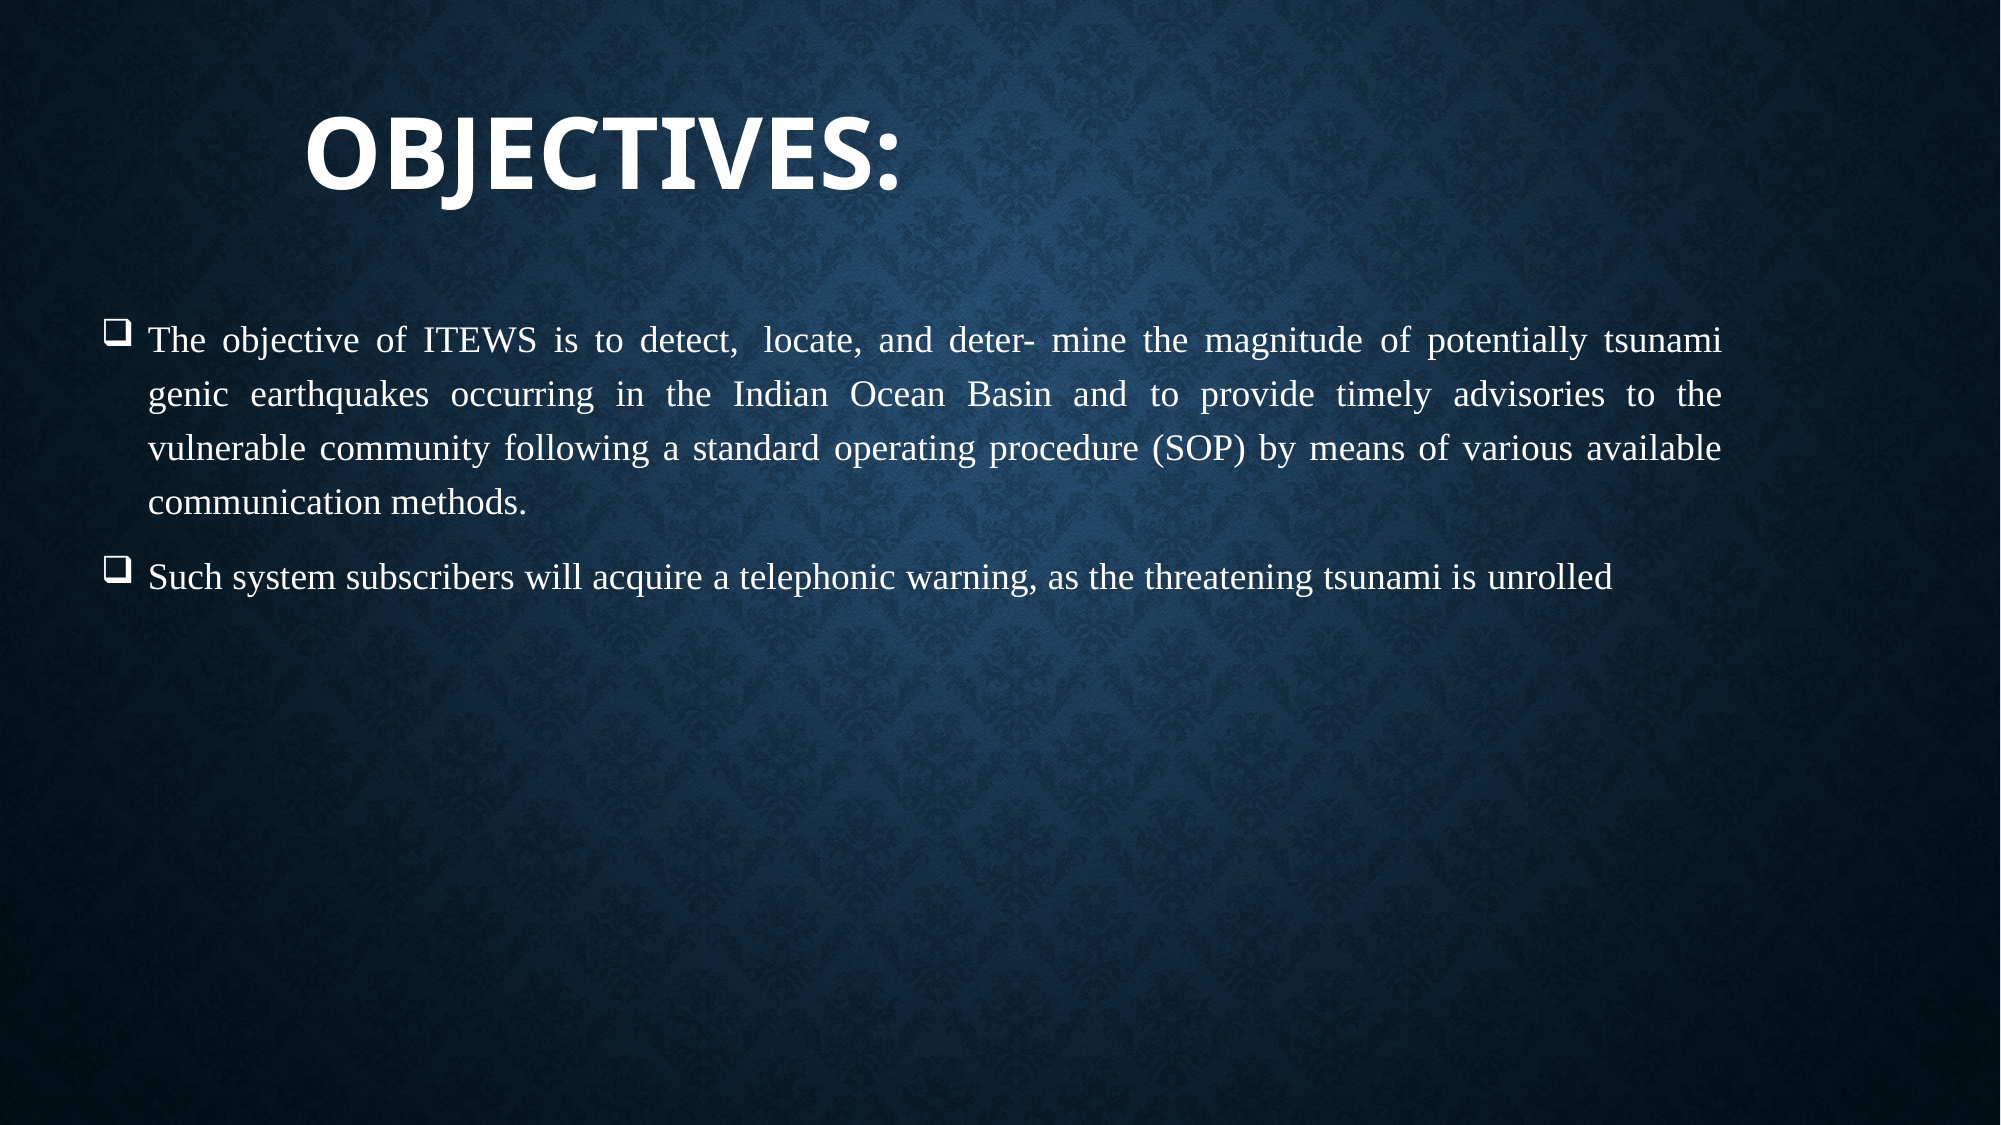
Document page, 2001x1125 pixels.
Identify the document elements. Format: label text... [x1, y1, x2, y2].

title Objectives: [143, 71, 1063, 220]
subtitle The objective of ITEWS is to detect, locate, and deter- mine the magnitude of potentially tsunami genic earthquakes occurring in the Indian Ocean Basin and to provide timely advisories to the vulnerable community following a standard operating procedure (SOP) by means of various available communication methods. Such system subscribers will acquire a telephonic warning, as the threatening tsunami is unrolled [86, 298, 1739, 863]
